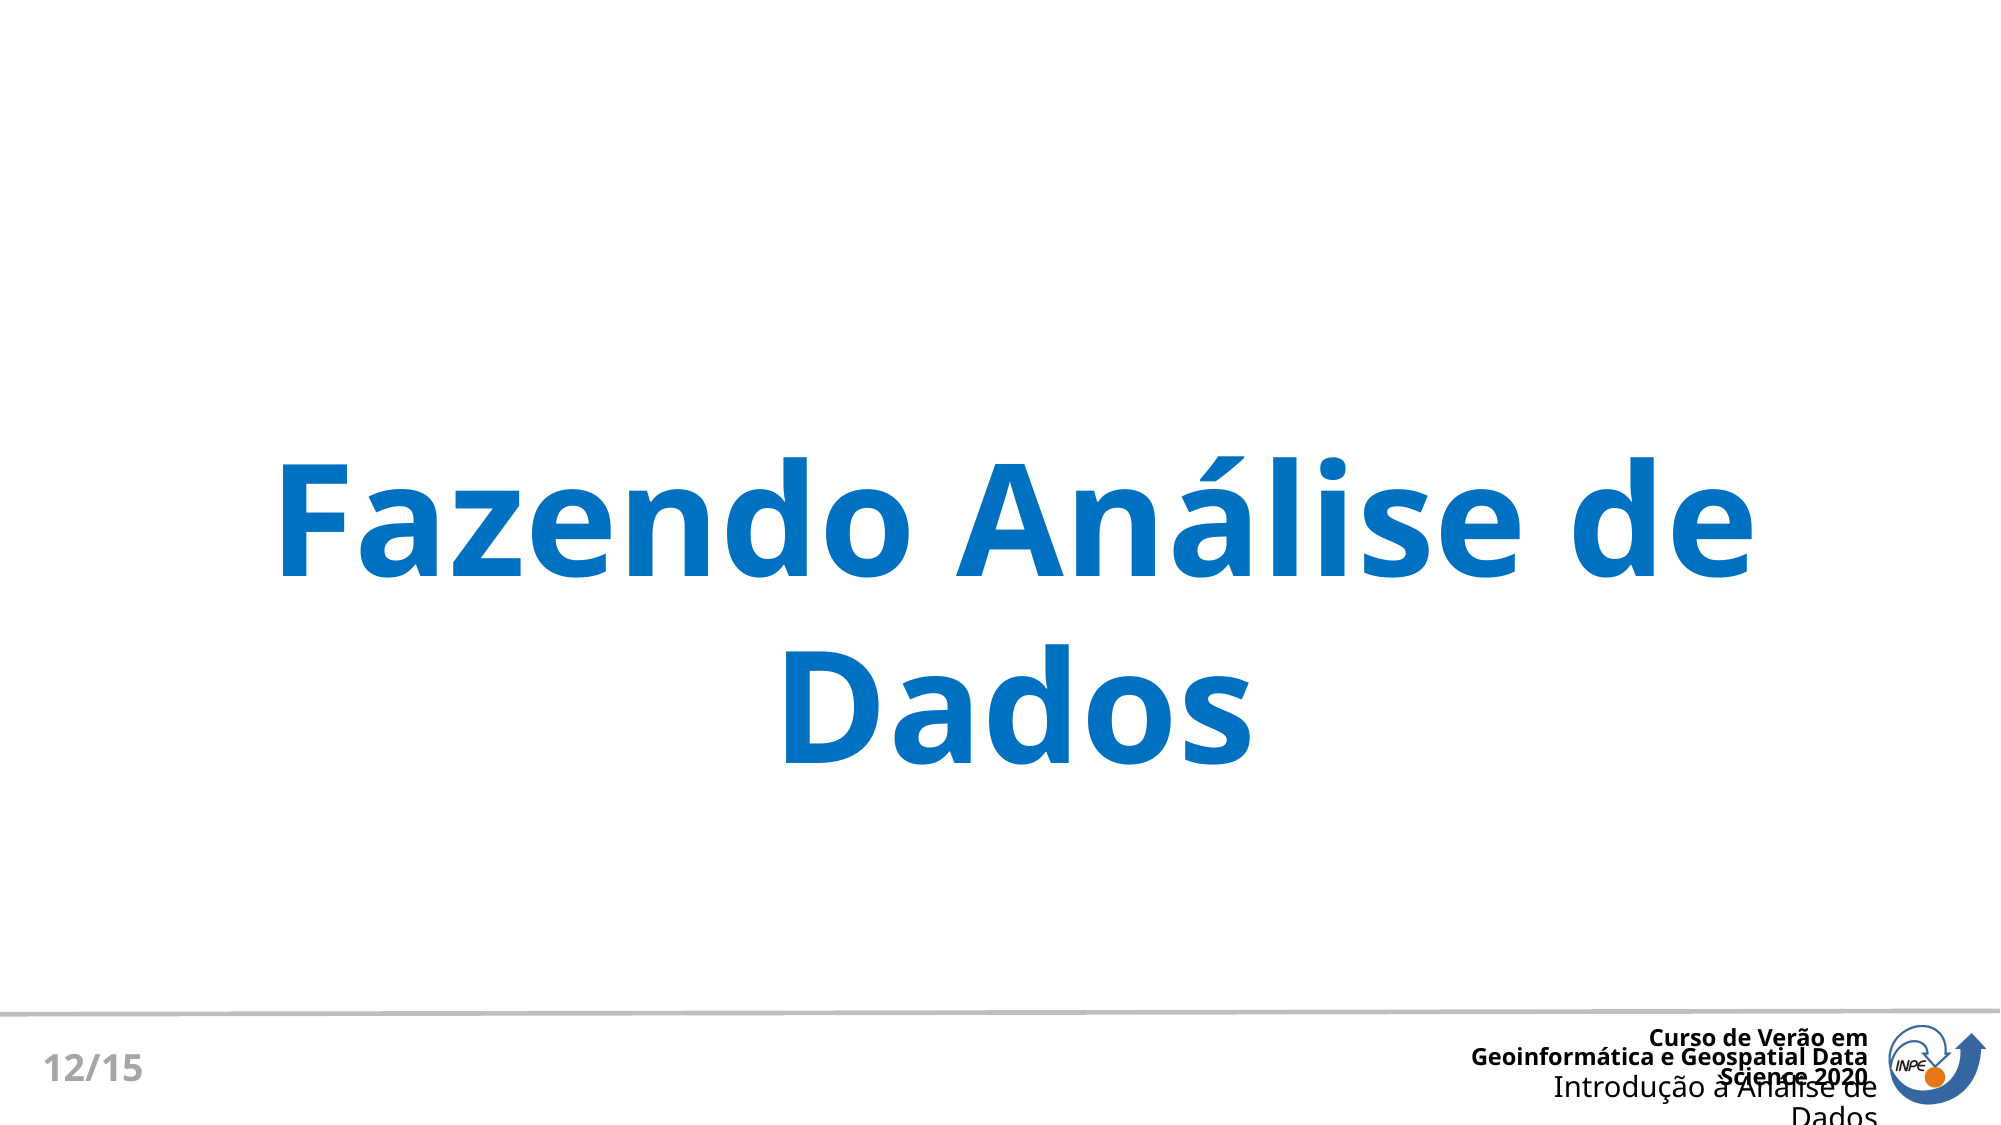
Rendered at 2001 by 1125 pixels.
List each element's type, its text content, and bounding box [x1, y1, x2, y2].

text_box Curso de Verão em Geoinformática e Geospatial Data Science 2020 [1448, 1026, 1877, 1083]
picture [1882, 1016, 1991, 1120]
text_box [0, 1010, 2000, 1015]
text_box Fazendo Análise de Dados [106, 412, 1924, 713]
text_box 12/15 [27, 1036, 478, 1098]
text_box Introdução à Análise de Dados [1458, 1083, 1878, 1125]
